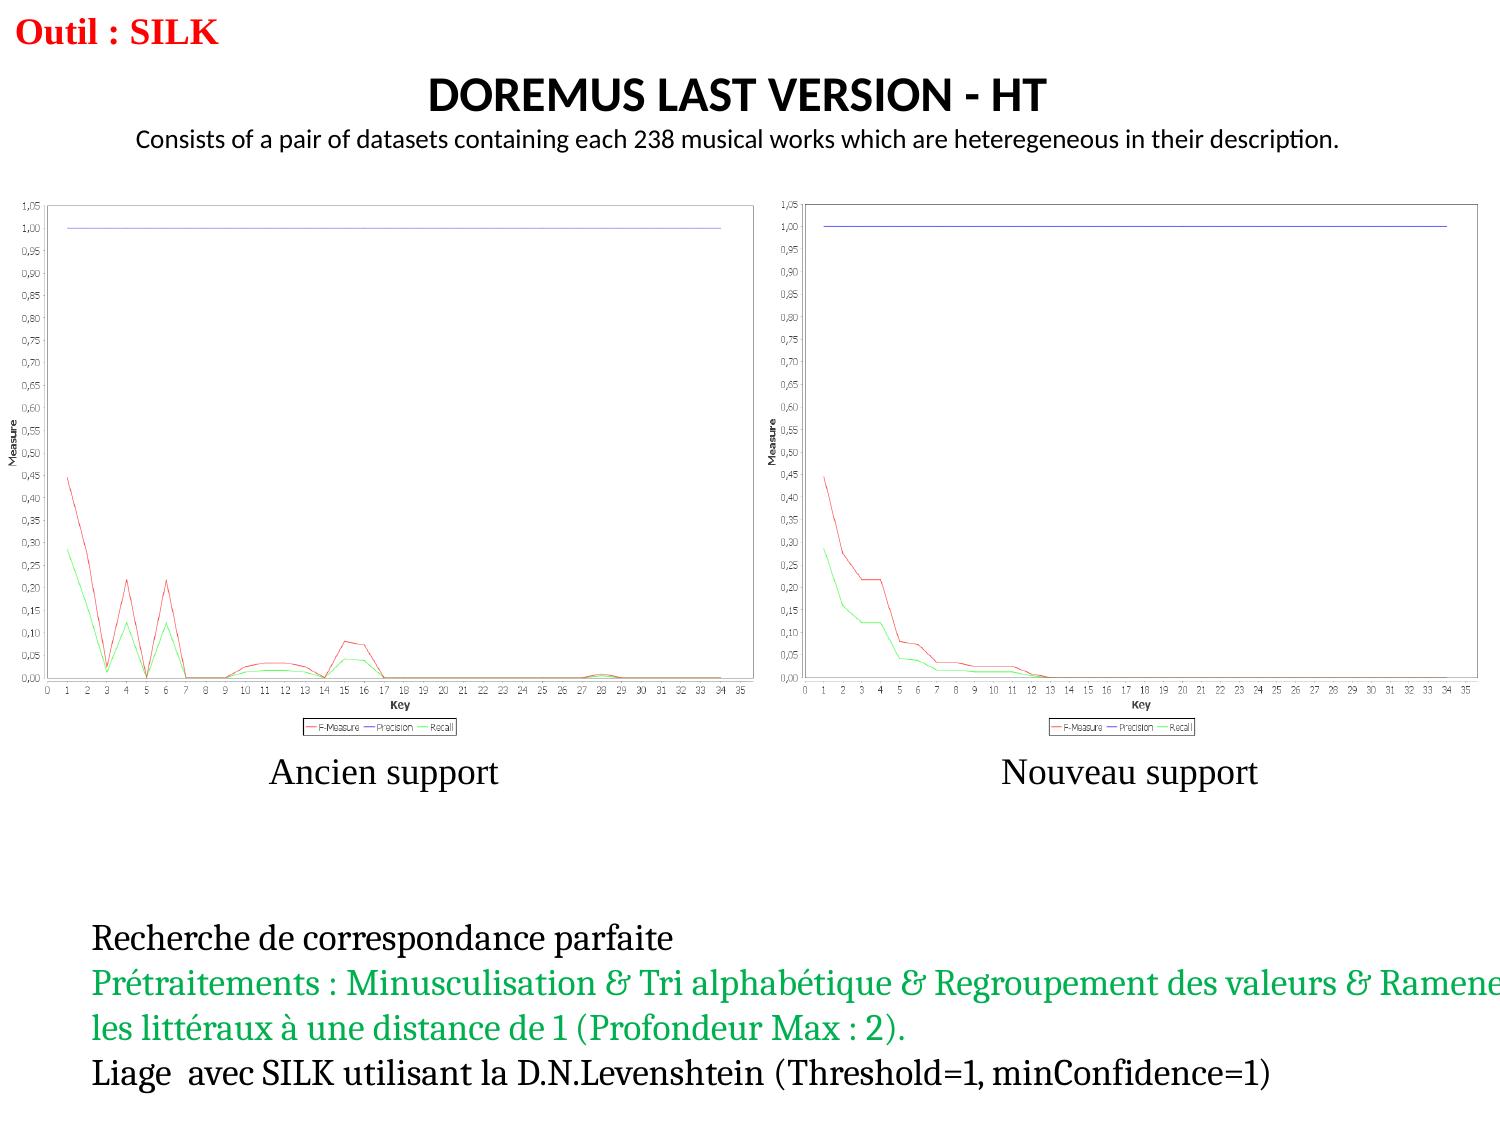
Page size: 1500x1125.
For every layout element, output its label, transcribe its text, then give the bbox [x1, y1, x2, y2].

title DOREMUS LAST VERSION - HT Consists of a pair of datasets containing each 238 musical works which are heteregeneous in their description. [100, 42, 1376, 174]
text_box Recherche de correspondance parfaite Prétraitements : Minusculisation & Tri alphabétique & Regroupement des valeurs & Ramener les littéraux à une distance de 1 (Profondeur Max : 2). Liage avec SILK utilisant la D.N.Levenshtein (Threshold=1, minConfidence=1) [76, 905, 1500, 1100]
picture [763, 198, 1483, 737]
text_box Outil : SILK [0, 0, 278, 60]
picture [0, 198, 762, 737]
text_box Nouveau support [986, 744, 1317, 800]
text_box Ancien support [253, 744, 585, 800]
